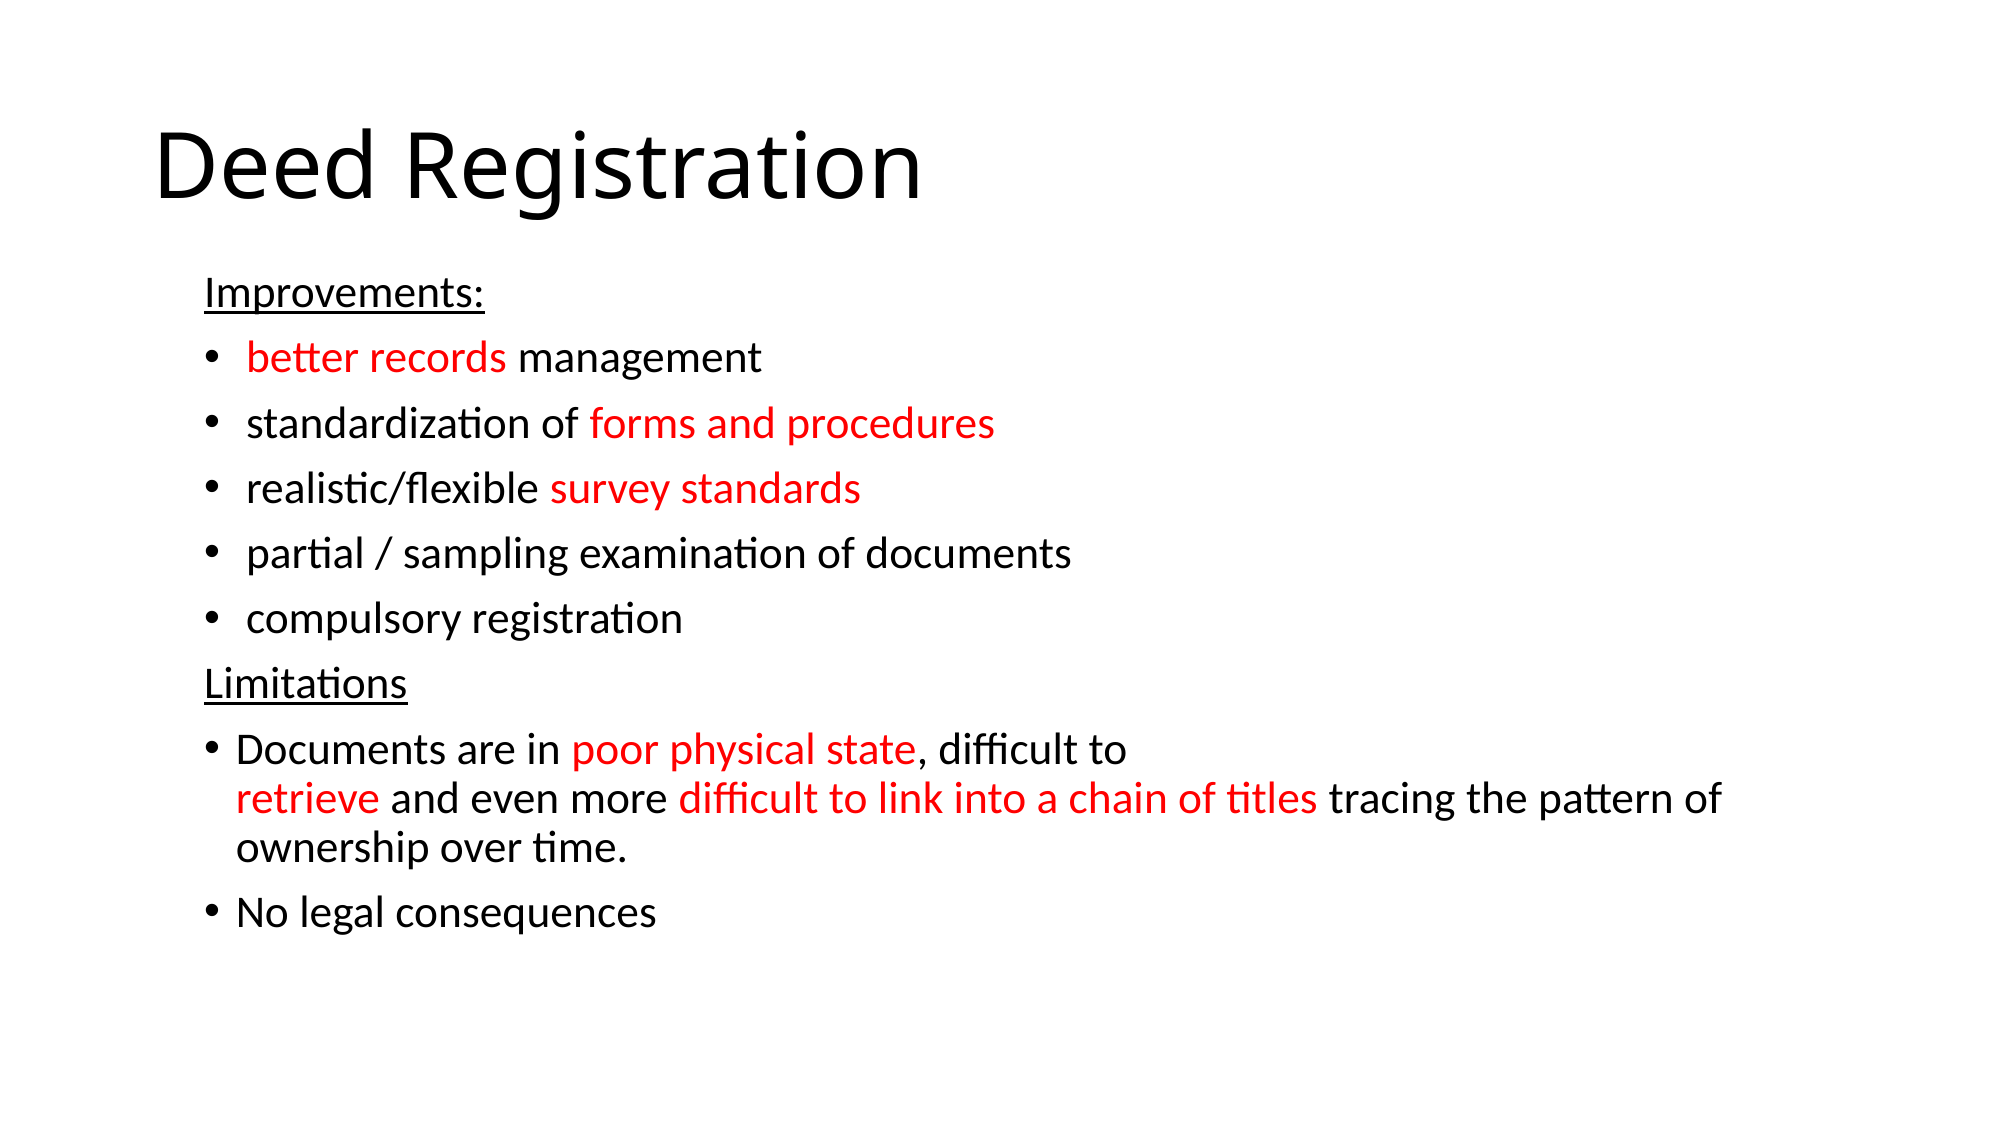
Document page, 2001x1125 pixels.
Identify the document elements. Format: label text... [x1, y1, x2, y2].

list Improvements: better records management standardization of forms and procedures realistic/flexible survey standards partial / sampling examination of documents compulsory registration Limitations Documents are in poor physical state, difficult to retrieve and even more difficult to link into a chain of titles tracing the pattern of ownership over time. No legal consequences [189, 261, 1812, 1045]
title Deed Registration [137, 59, 1863, 278]
